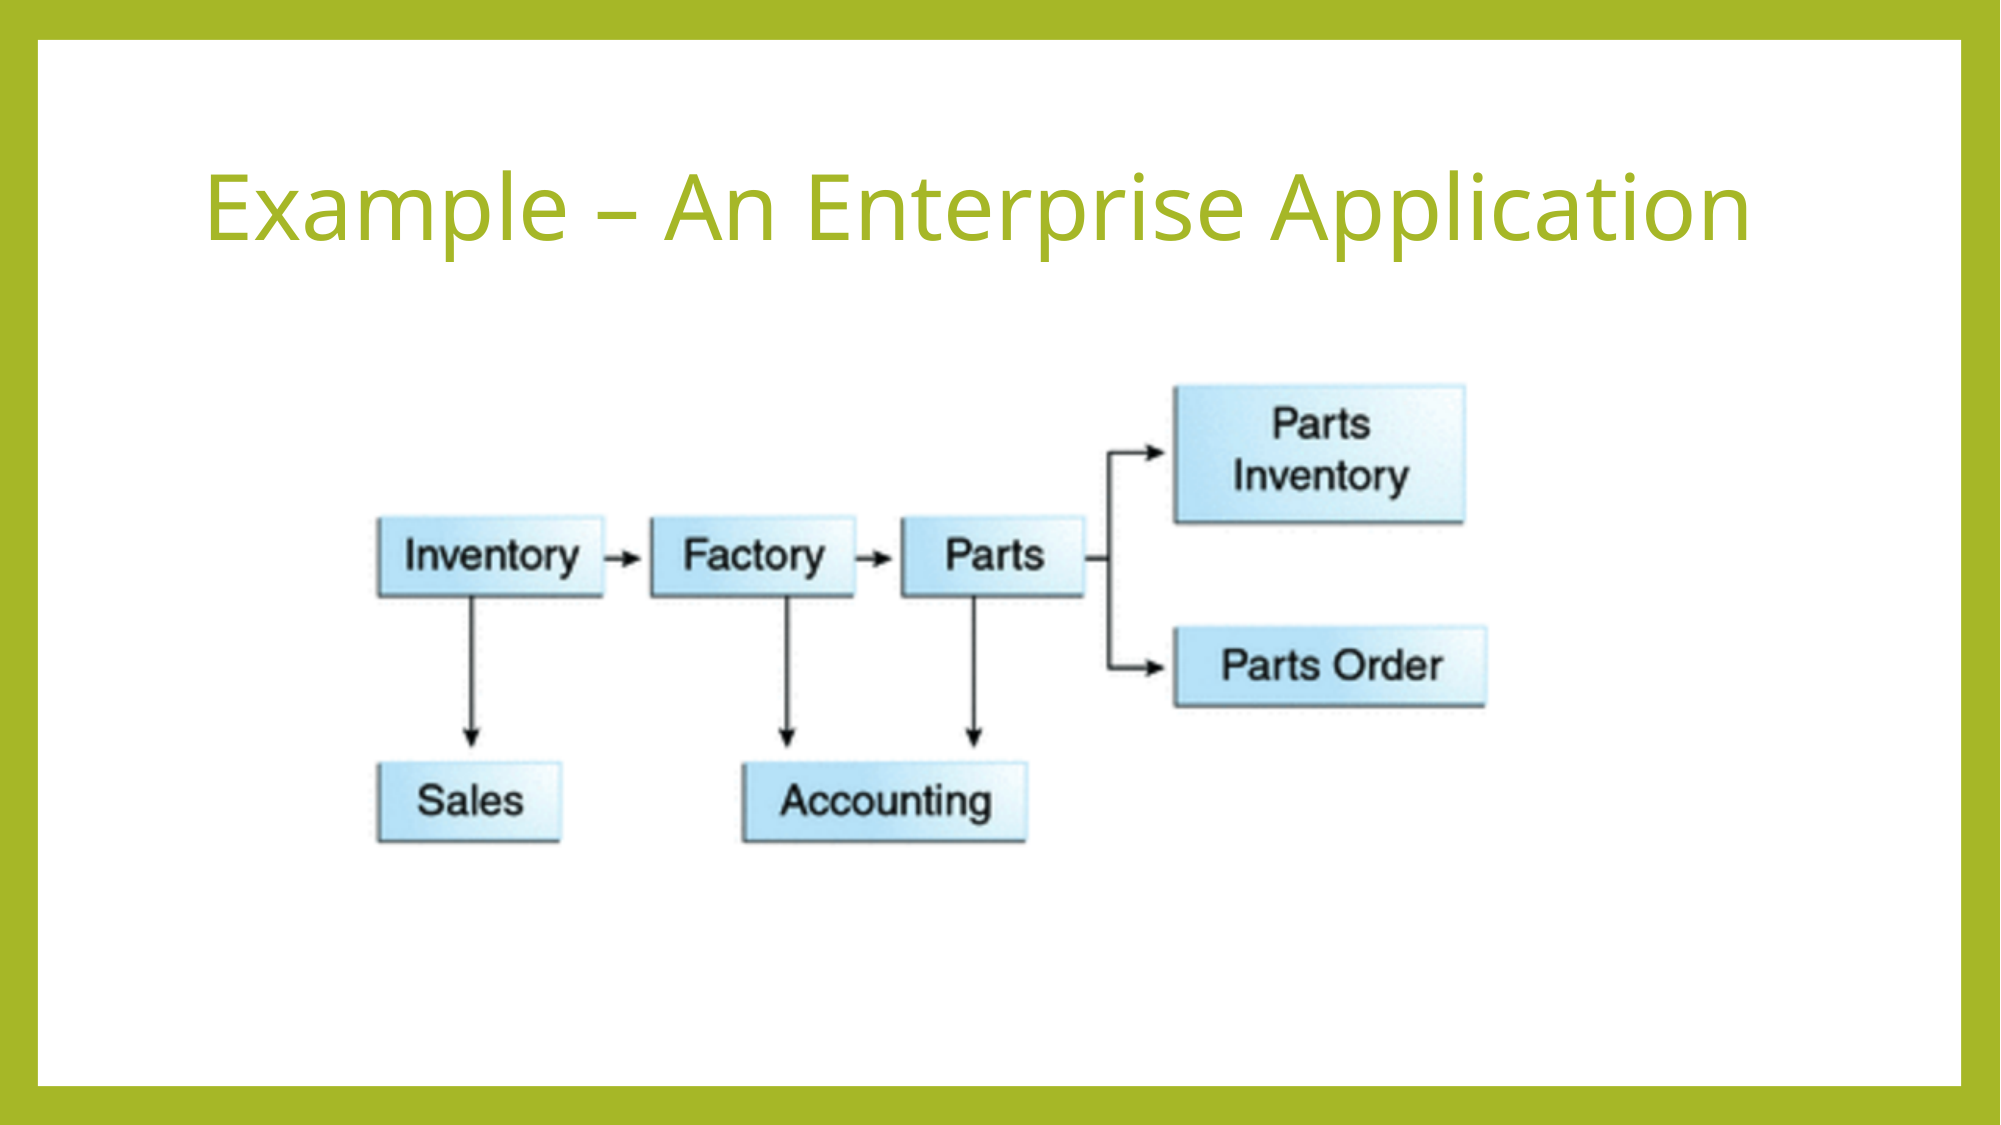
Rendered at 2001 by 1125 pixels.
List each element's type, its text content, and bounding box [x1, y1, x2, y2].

picture [331, 361, 1519, 876]
title Example – An Enterprise Application [187, 99, 1808, 323]
